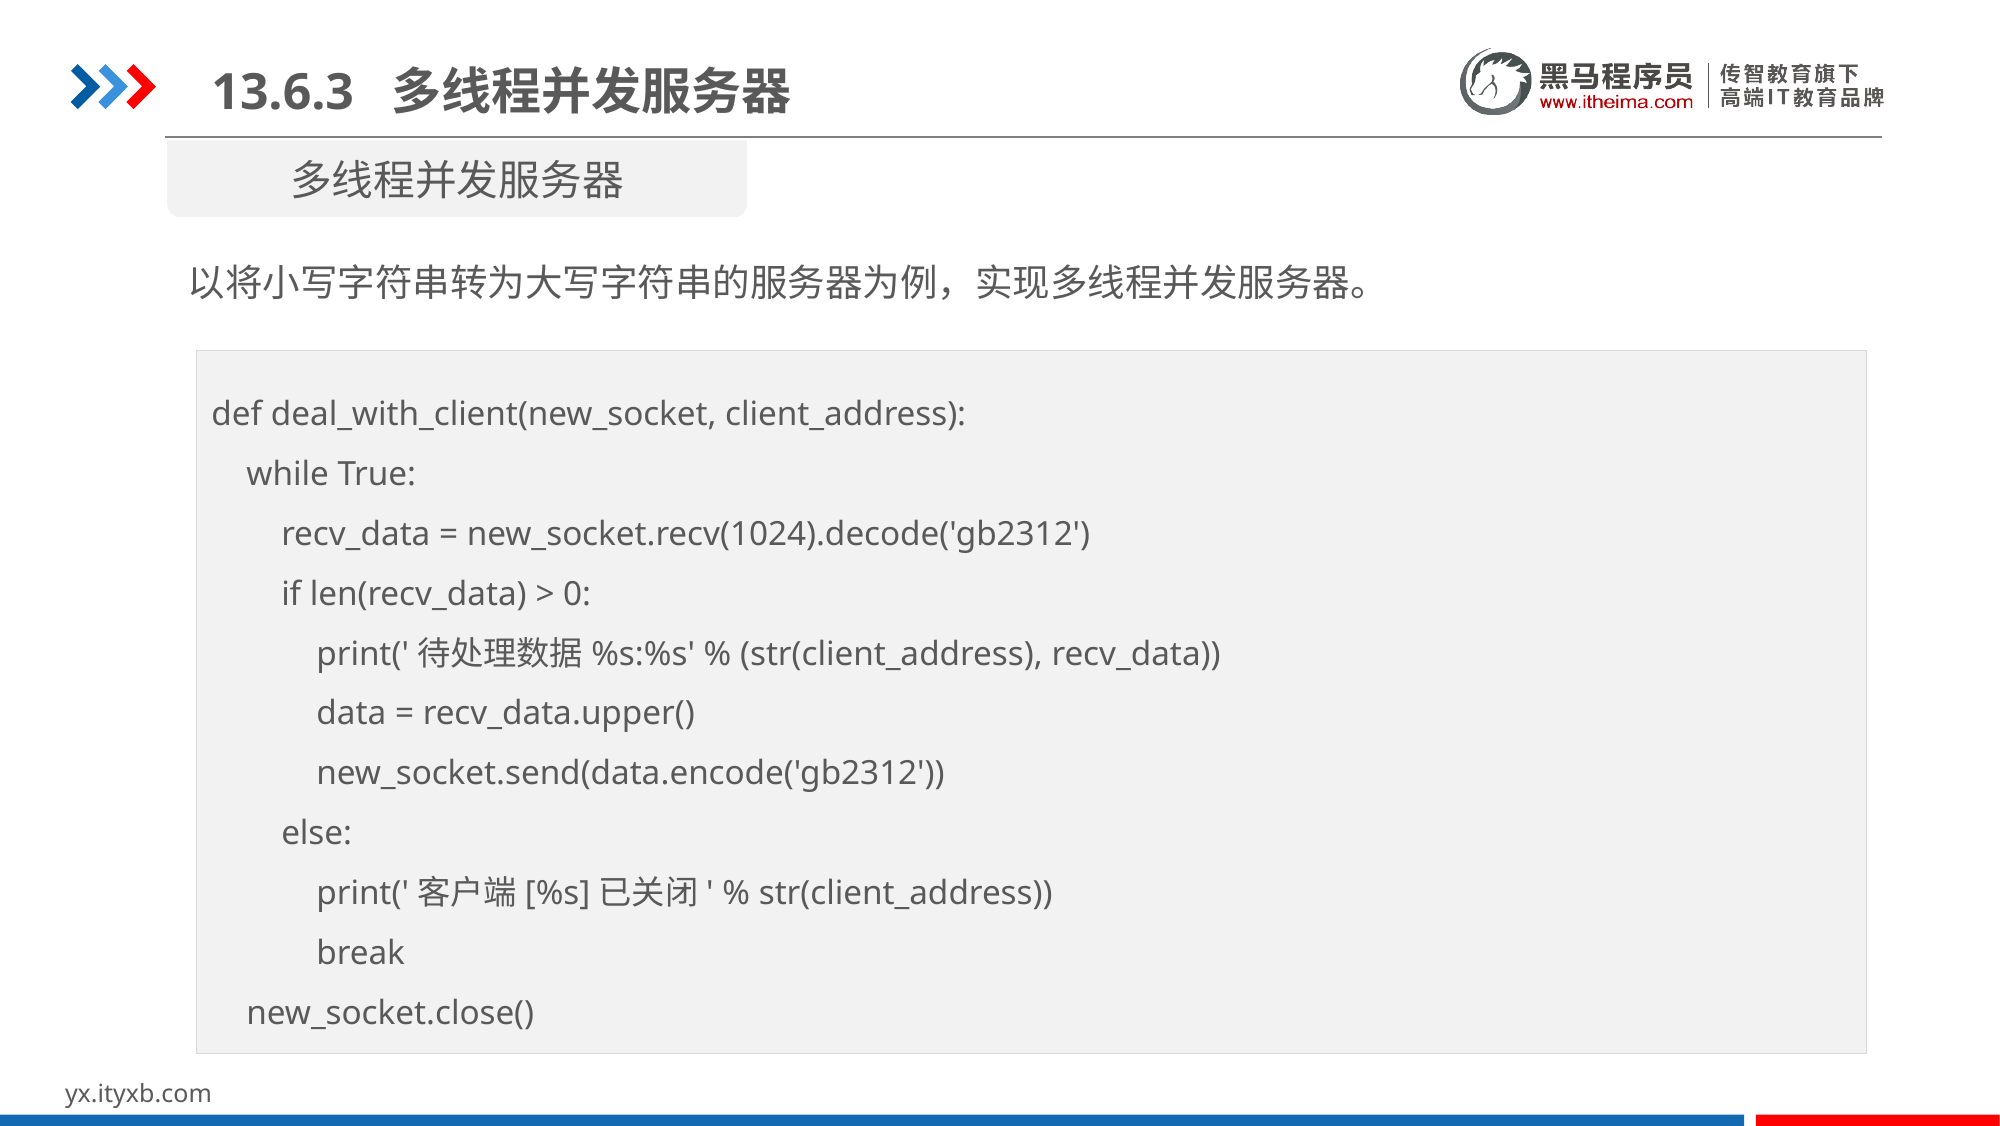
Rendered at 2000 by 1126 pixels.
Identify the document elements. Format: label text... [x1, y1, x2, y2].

text_box def deal_with_client(new_socket, client_address): while True: recv_data = new_socket.recv(1024).decode('gb2312') if len(recv_data) > 0: print('待处理数据%s:%s' % (str(client_address), recv_data)) data = recv_data.upper() new_socket.send(data.encode('gb2312')) else: print('客户端[%s]已关闭' % str(client_address)) break new_socket.close() [194, 348, 1868, 1055]
text_box 以将小写字符串转为大写字符串的服务器为例，实现多线程并发服务器。 [172, 229, 1763, 312]
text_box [166, 140, 748, 218]
text_box 13.6.3 多线程并发服务器 [196, 42, 1148, 136]
picture [1460, 48, 1887, 115]
